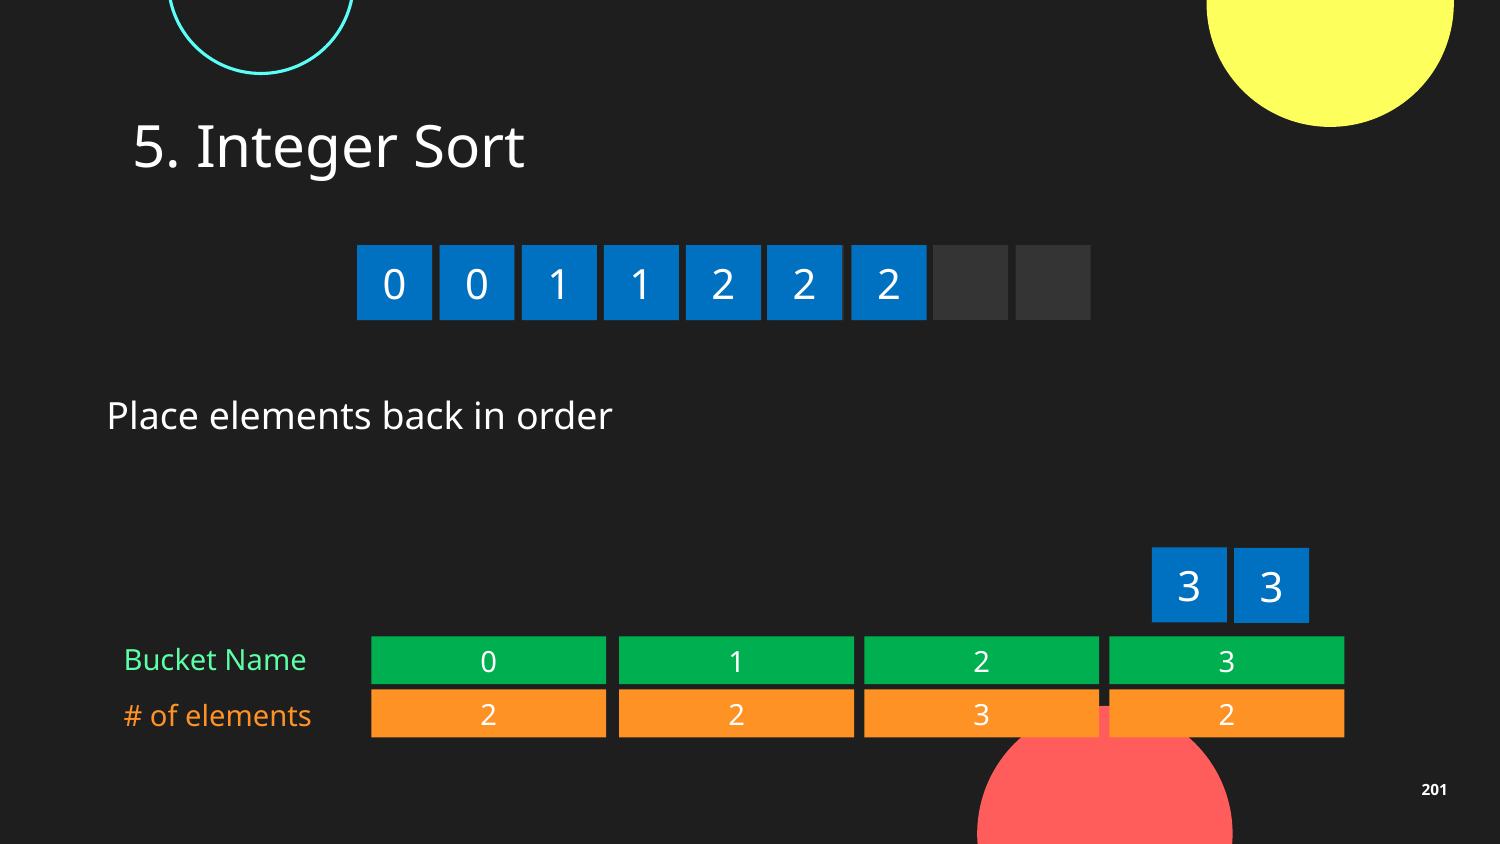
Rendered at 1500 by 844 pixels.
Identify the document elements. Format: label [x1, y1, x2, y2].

slide_number [1389, 764, 1480, 816]
text_box [862, 634, 1101, 686]
text_box [108, 633, 355, 684]
text_box [1107, 634, 1346, 686]
text_box [1150, 545, 1229, 624]
text_box [91, 384, 729, 445]
title [117, 106, 1383, 183]
text_box [862, 687, 1101, 739]
text_box [369, 634, 608, 686]
text_box [369, 687, 608, 739]
text_box [108, 689, 355, 740]
text_box [617, 687, 856, 739]
text_box [355, 243, 1091, 322]
text_box [1107, 687, 1346, 739]
text_box [1232, 546, 1311, 625]
text_box [617, 634, 856, 686]
